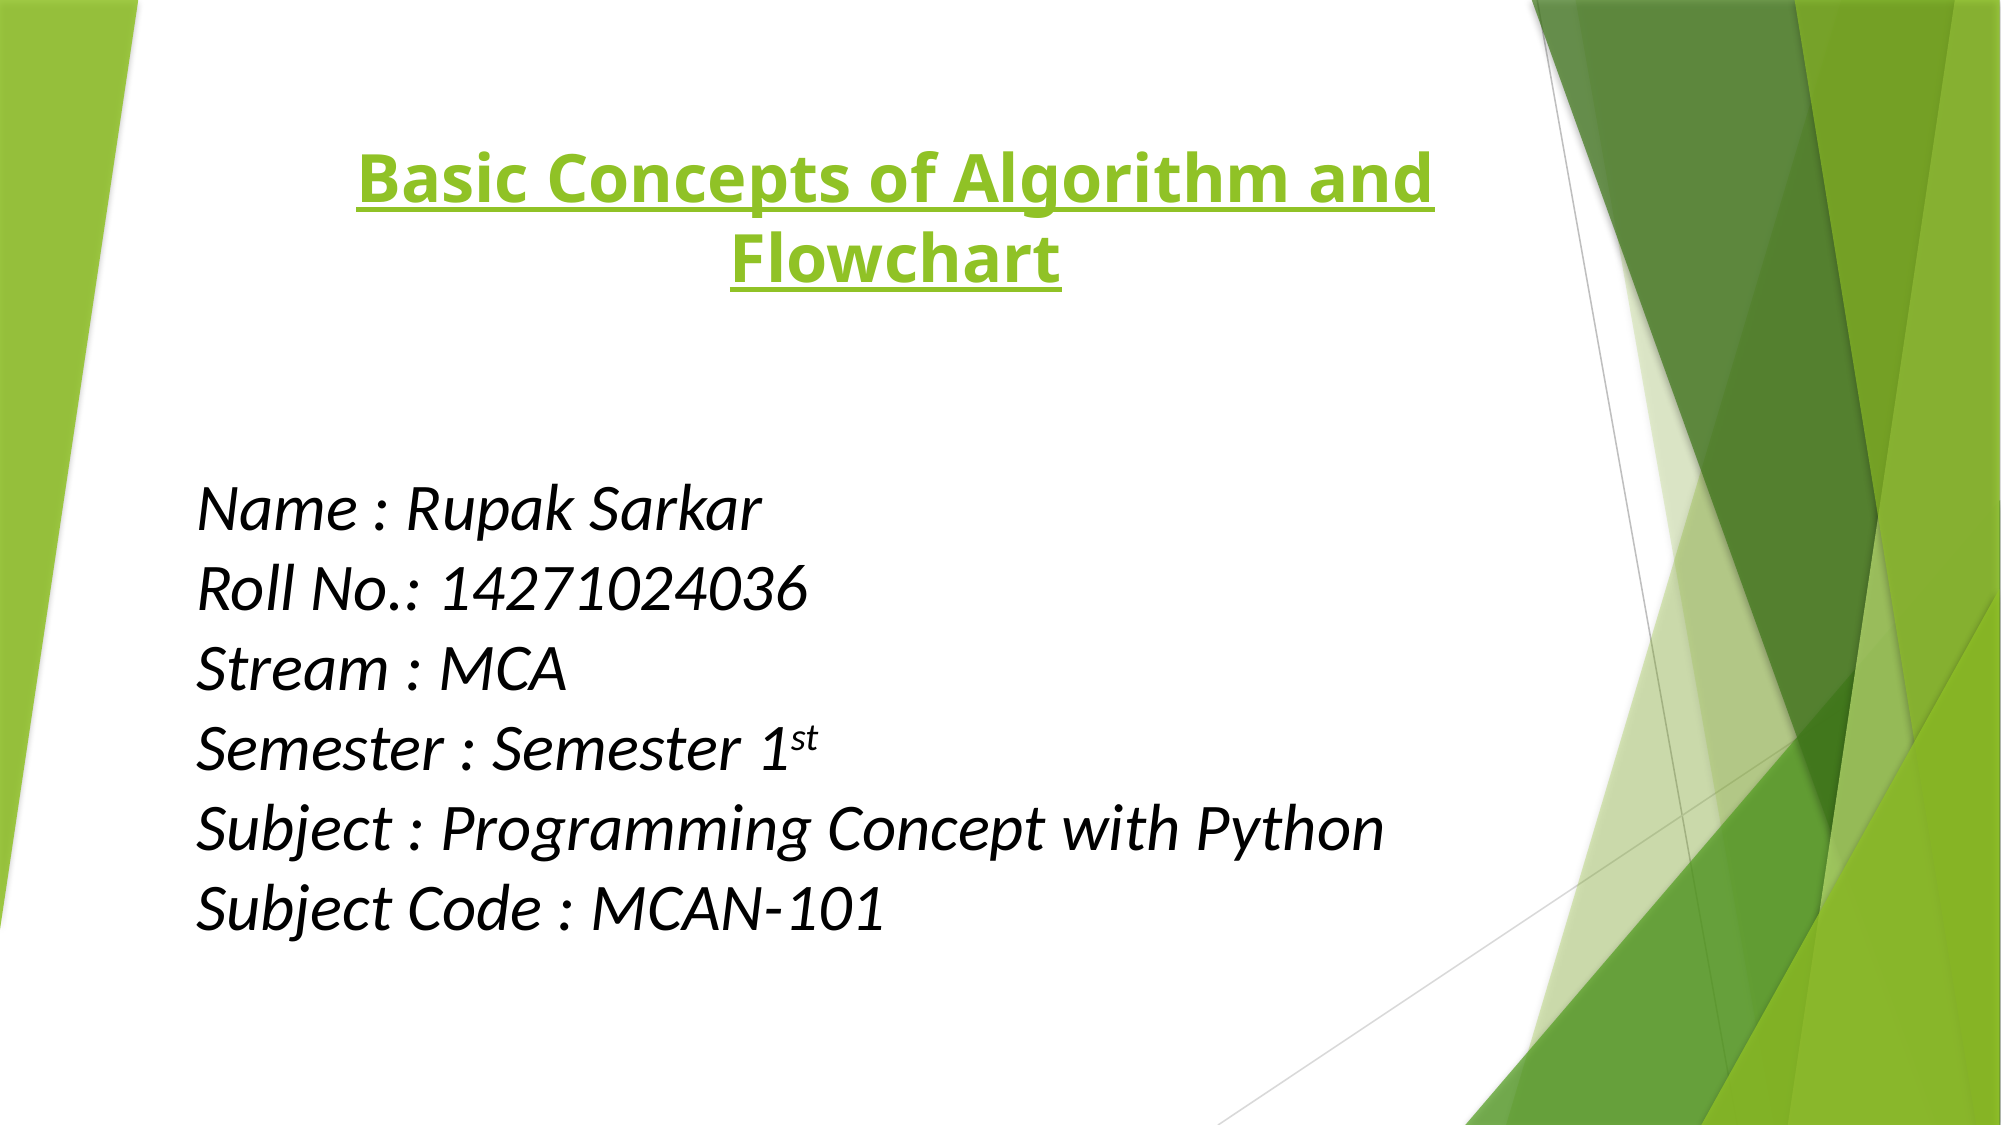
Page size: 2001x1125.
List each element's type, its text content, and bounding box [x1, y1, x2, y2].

text_box Basic Concepts of Algorithm and Flowchart [333, 128, 1459, 303]
text_box Name : Rupak Sarkar Roll No.: 14271024036 Stream : MCA Semester : Semester 1st Subject : Programming Concept with Python Subject Code : MCAN-101 [181, 456, 1611, 952]
